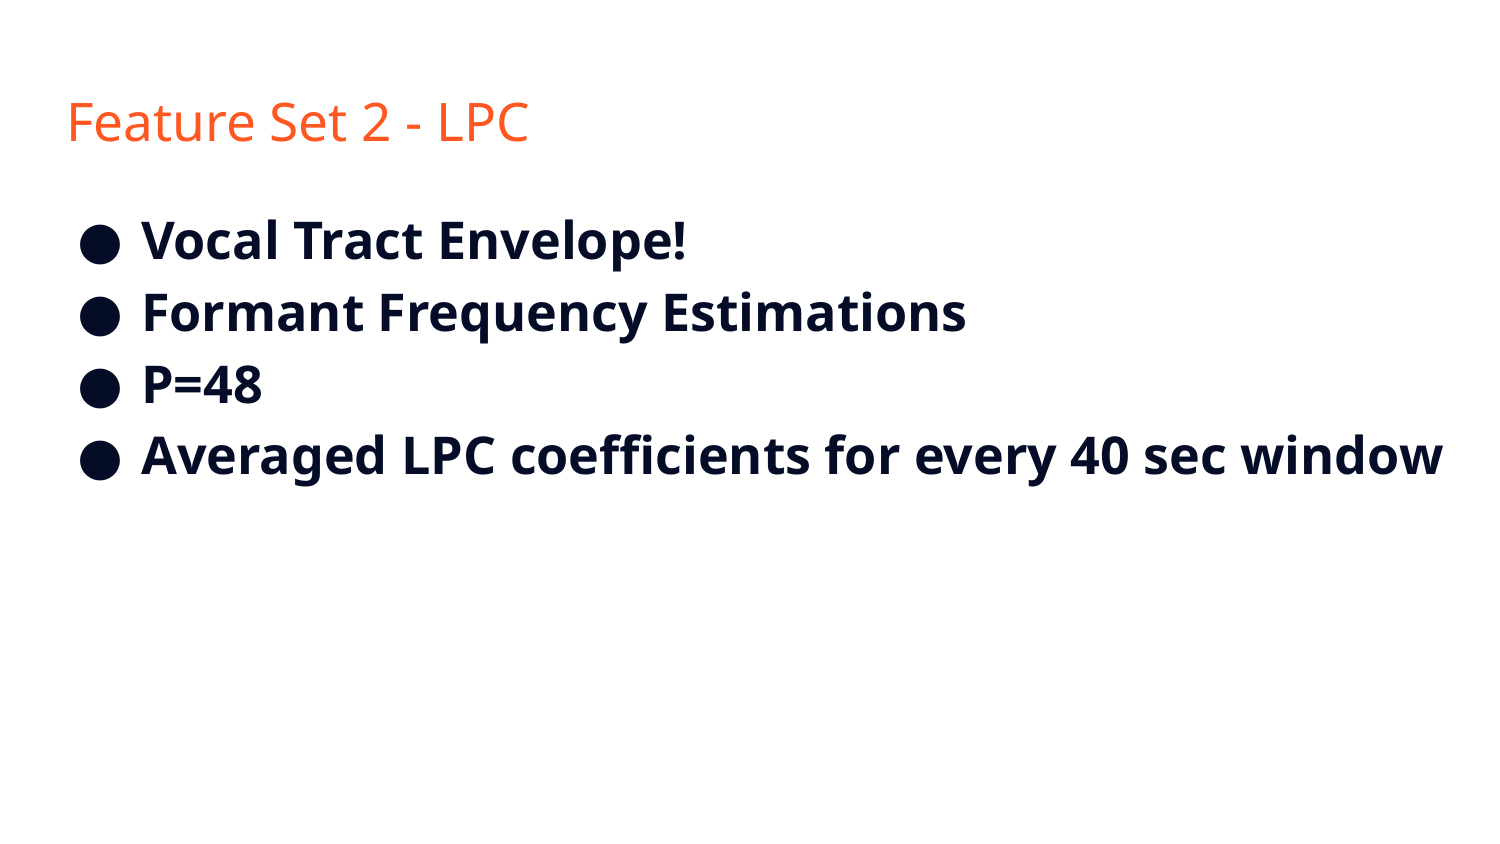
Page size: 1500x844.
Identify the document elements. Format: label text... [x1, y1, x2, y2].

title Feature Set 2 - LPC [51, 72, 1449, 167]
text_box Vocal Tract Envelope! Formant Frequency Estimations P=48 Averaged LPC coefficients for every 40 sec window [51, 183, 1500, 501]
